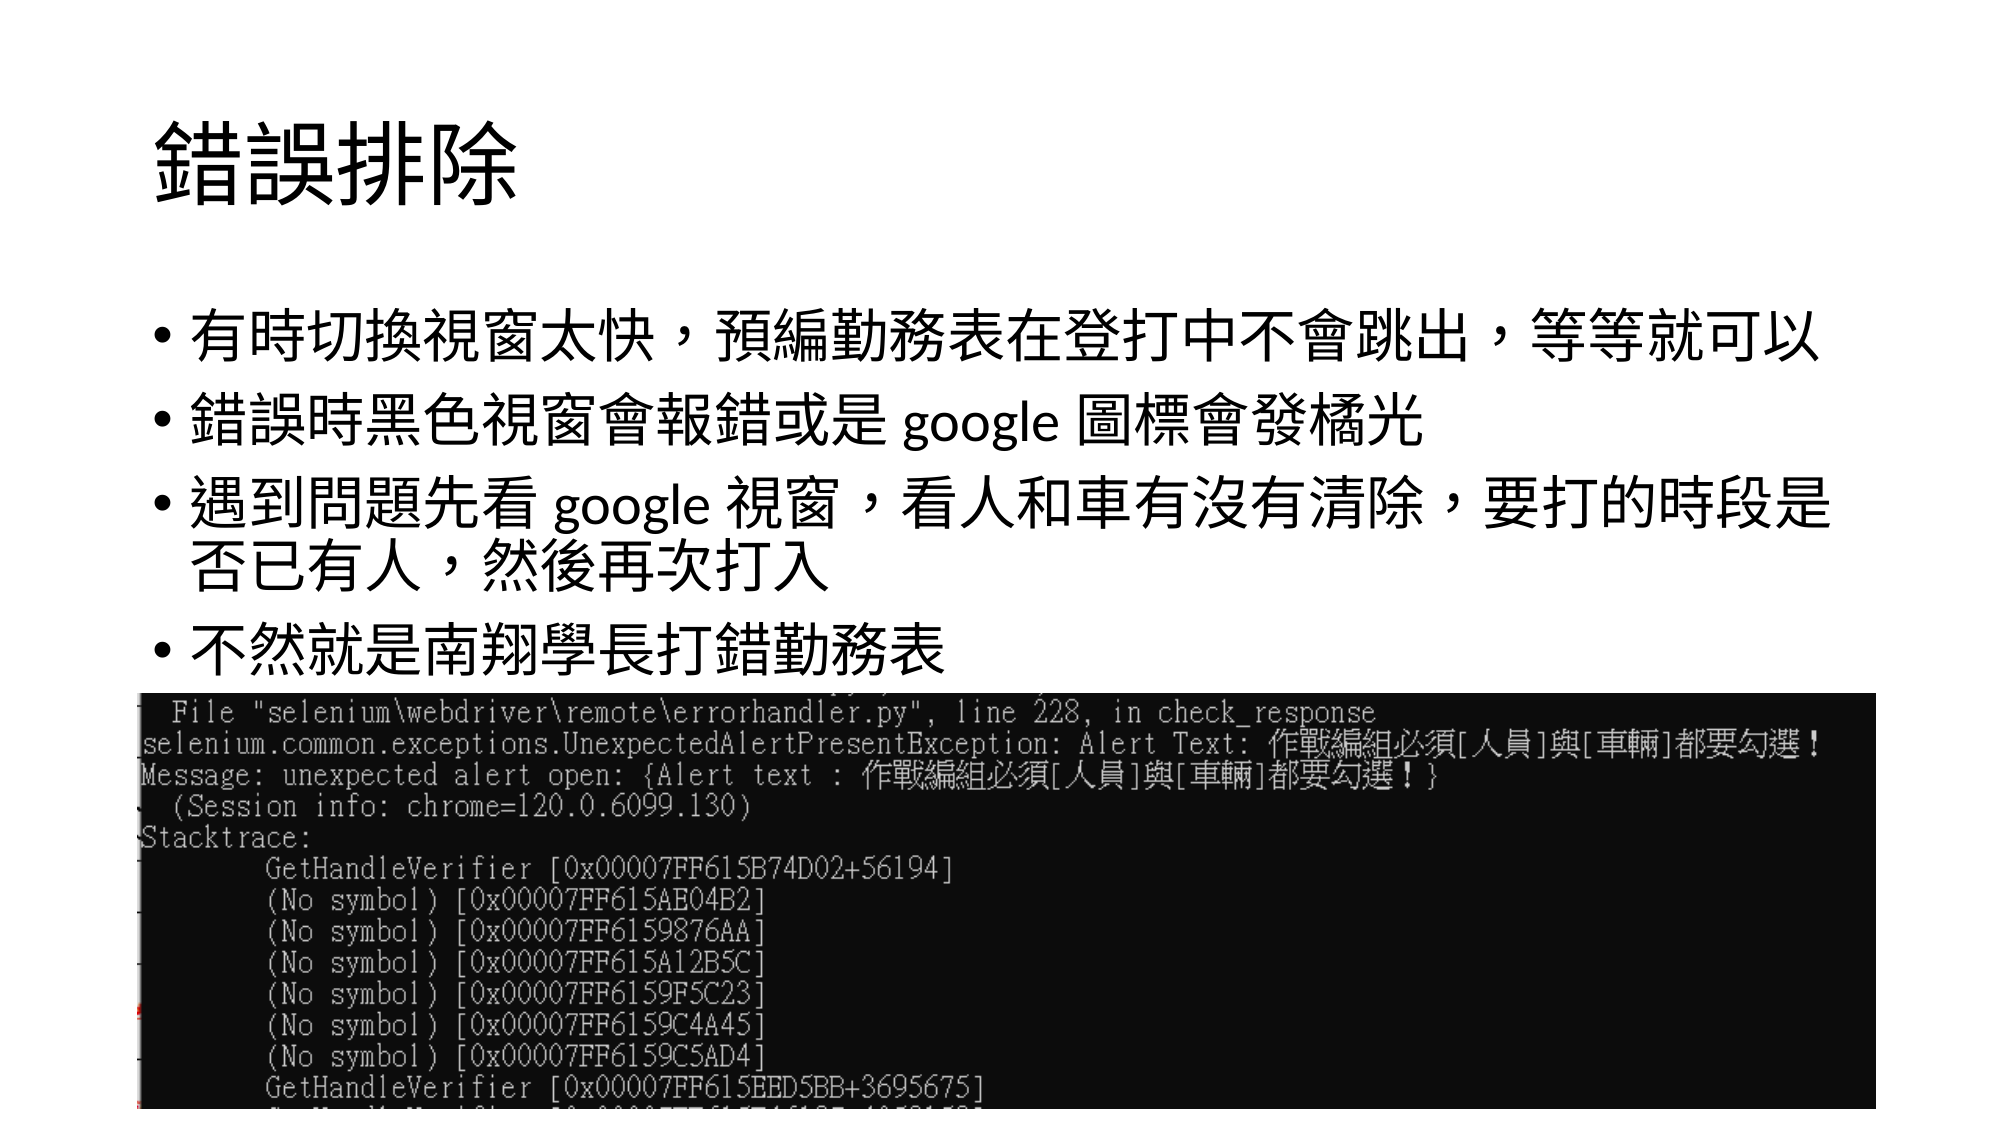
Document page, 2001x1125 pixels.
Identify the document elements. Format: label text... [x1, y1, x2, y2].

title 錯誤排除 [137, 59, 1863, 278]
picture [137, 693, 1876, 1109]
list 有時切換視窗太快，預編勤務表在登打中不會跳出，等等就可以 錯誤時黑色視窗會報錯或是google圖標會發橘光 遇到問題先看google視窗，看人和車有沒有清除，要打的時段是否已有人，然後再次打入 不然就是南翔學長打錯勤務表 [137, 299, 1863, 693]
